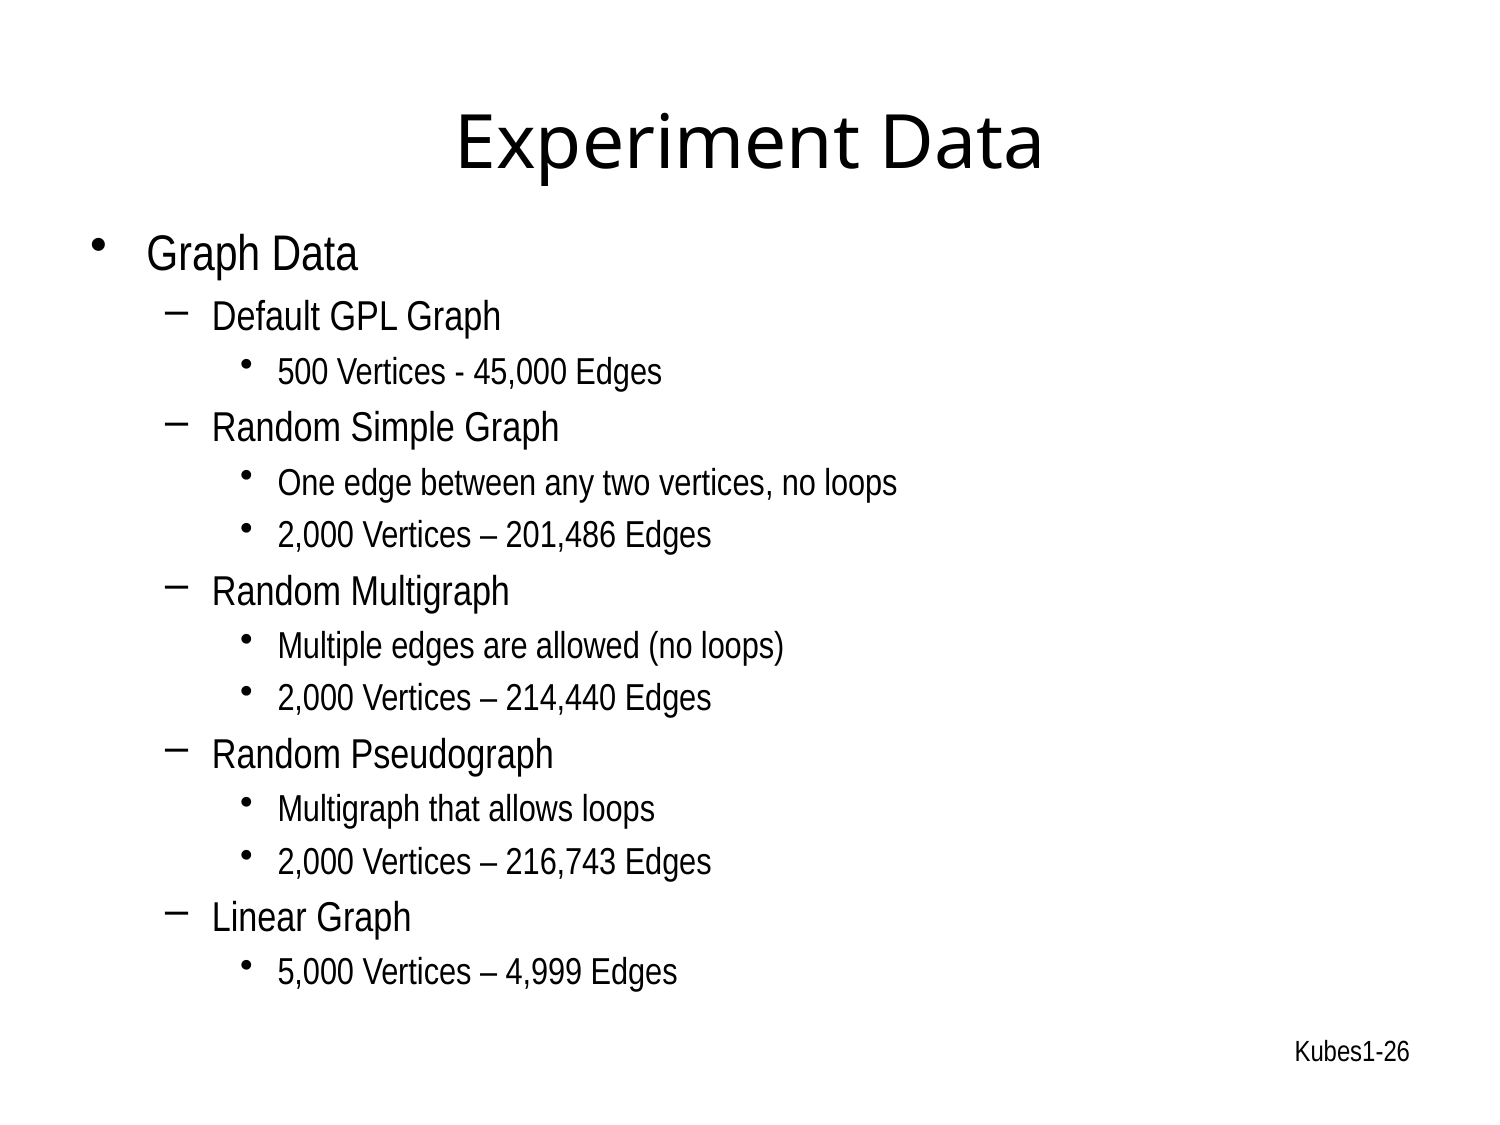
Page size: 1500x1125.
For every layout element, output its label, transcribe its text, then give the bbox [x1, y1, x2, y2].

slide_number Kubes1-26 [1074, 1024, 1426, 1103]
title Experiment Data [74, 44, 1426, 213]
list Graph Data Default GPL Graph 500 Vertices - 45,000 Edges Random Simple Graph One edge between any two vertices, no loops 2,000 Vertices – 201,486 Edges Random Multigraph Multiple edges are allowed (no loops) 2,000 Vertices – 214,440 Edges Random Pseudograph Multigraph that allows loops 2,000 Vertices – 216,743 Edges Linear Graph 5,000 Vertices – 4,999 Edges [74, 213, 1426, 956]
